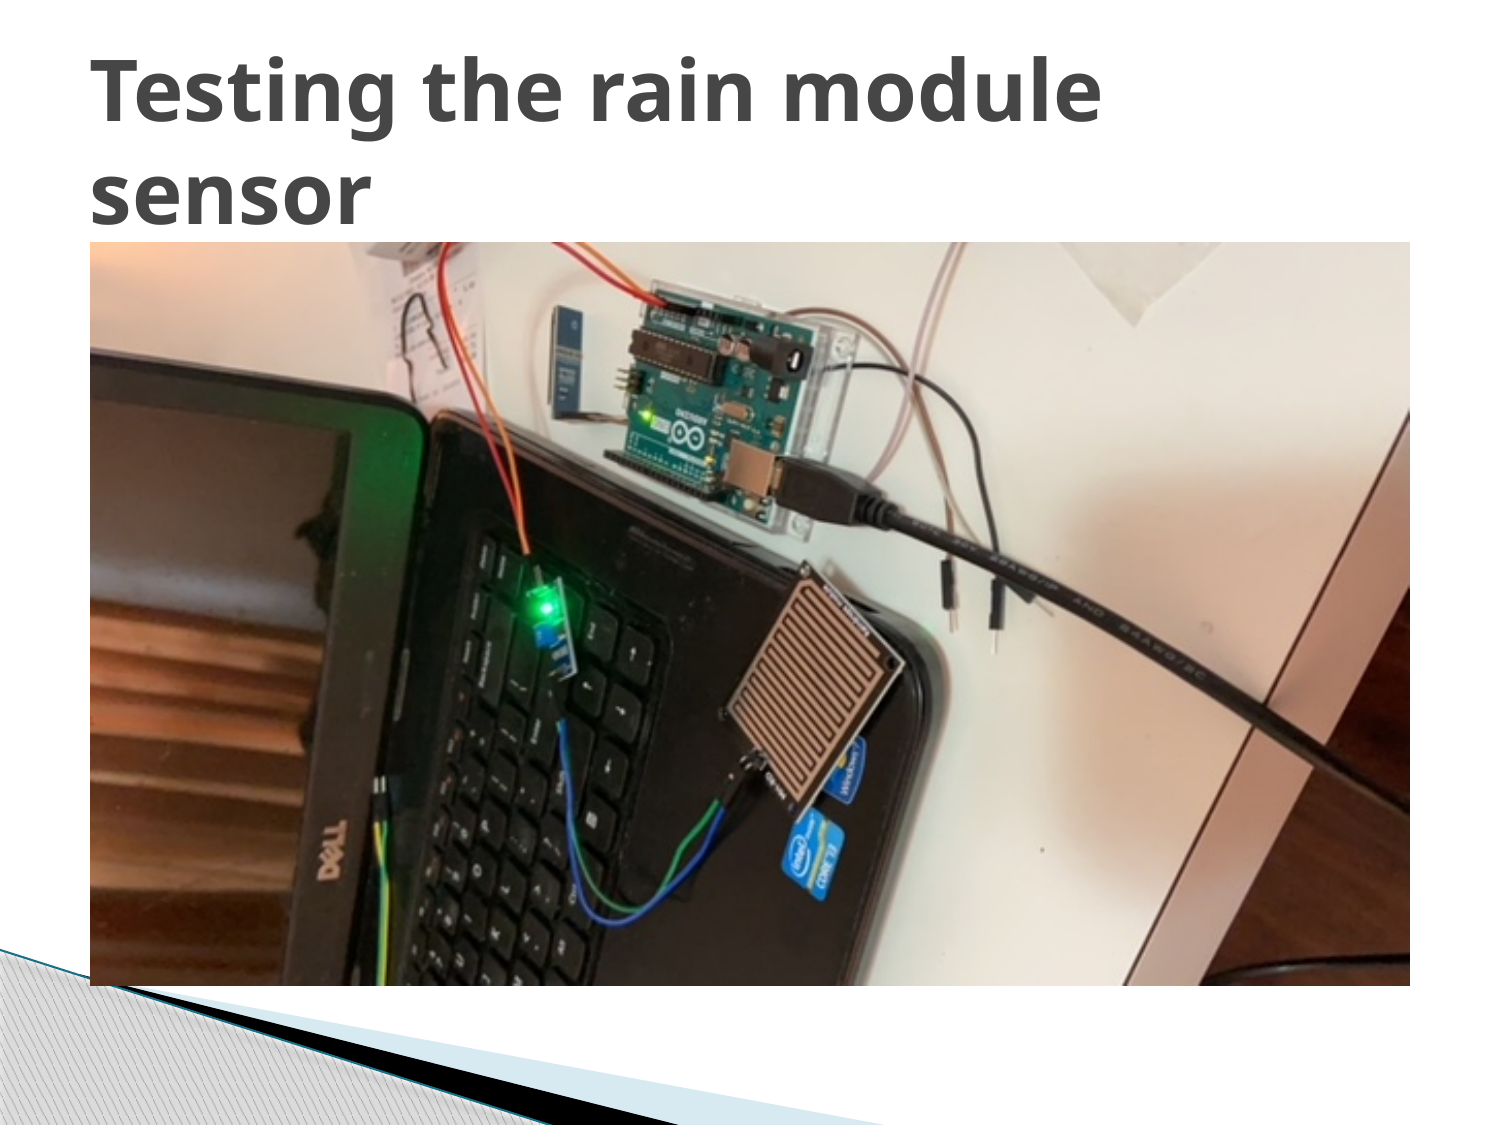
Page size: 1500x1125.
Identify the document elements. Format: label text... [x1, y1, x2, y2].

title Testing the rain module sensor [75, 45, 1425, 233]
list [89, 242, 1411, 986]
